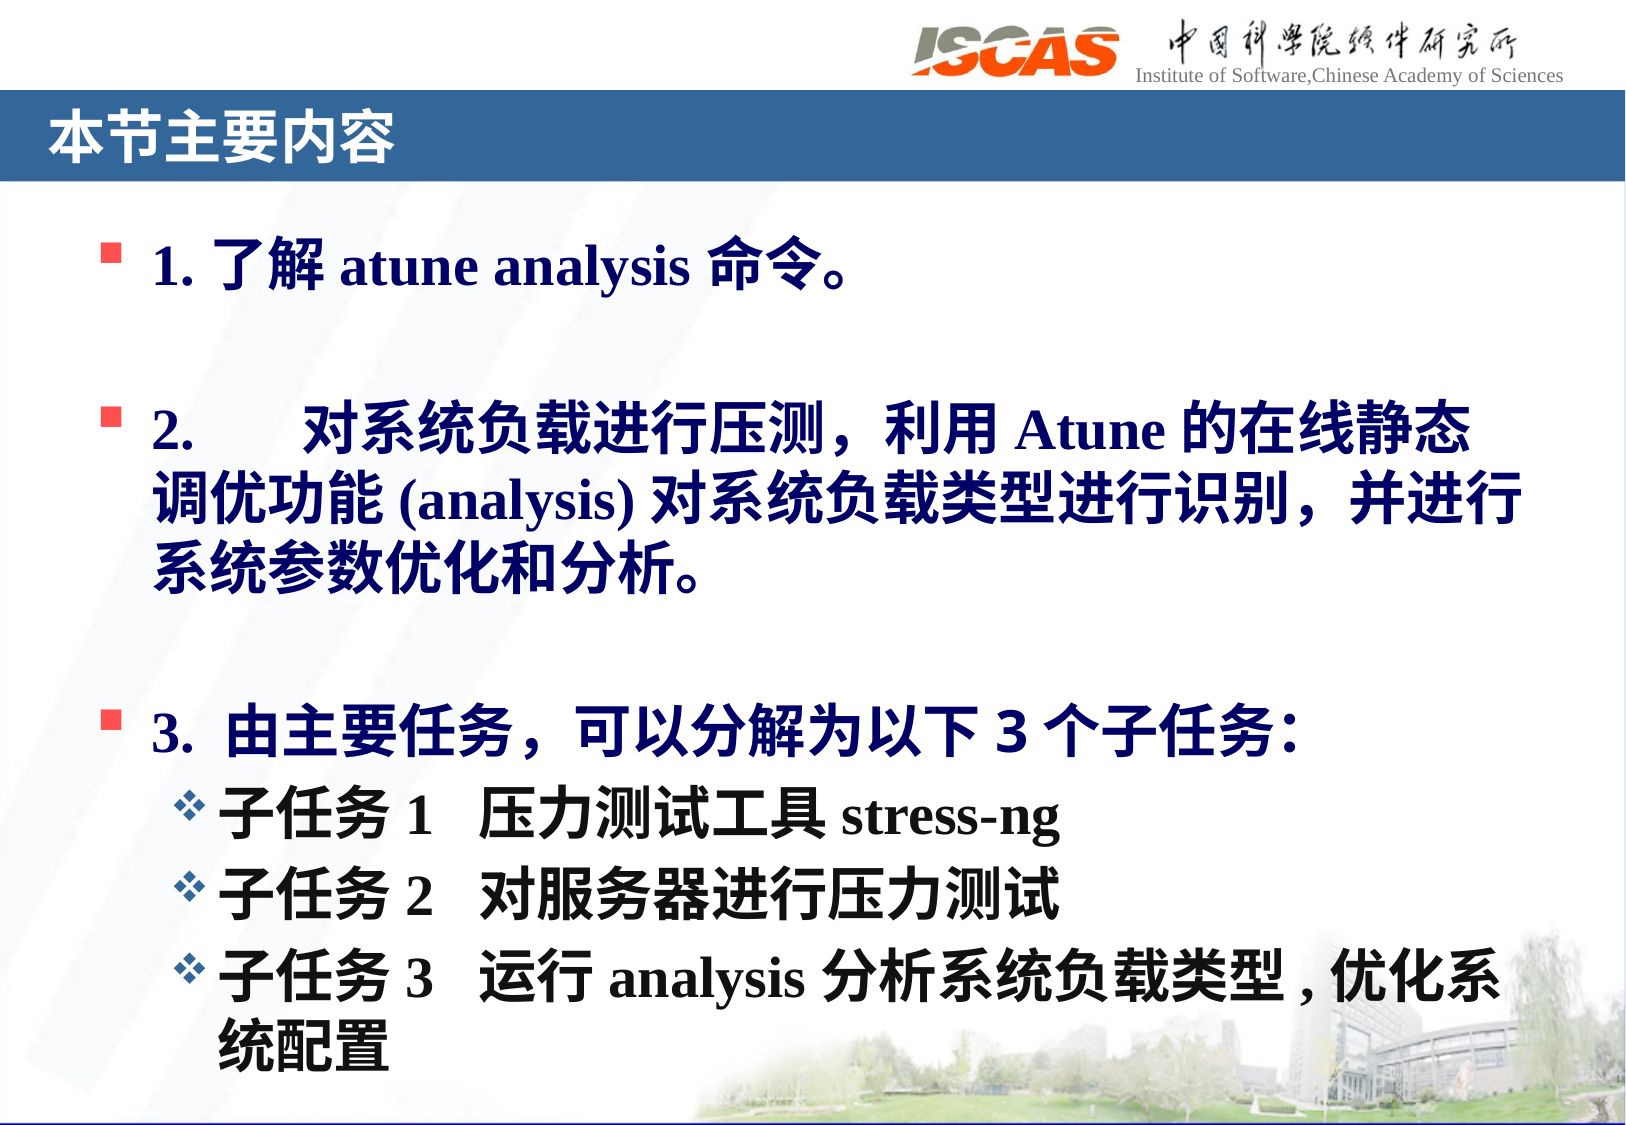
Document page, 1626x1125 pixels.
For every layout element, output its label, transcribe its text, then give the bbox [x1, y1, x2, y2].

picture [1166, 15, 1519, 71]
title 本节主要内容 [0, 89, 1625, 182]
picture [907, 18, 1132, 87]
list 1.了解atune analysis命令。 2. 对系统负载进行压测，利用Atune的在线静态调优功能(analysis)对系统负载类型进行识别，并进行系统参数优化和分析。 3. 由主要任务，可以分解为以下3个子任务： 子任务1 压力测试工具stress-ng 子任务2 对服务器进行压力测试 子任务3 运行analysis分析系统负载类型,优化系统配置 [79, 219, 1545, 1113]
picture [0, 92, 1626, 1125]
